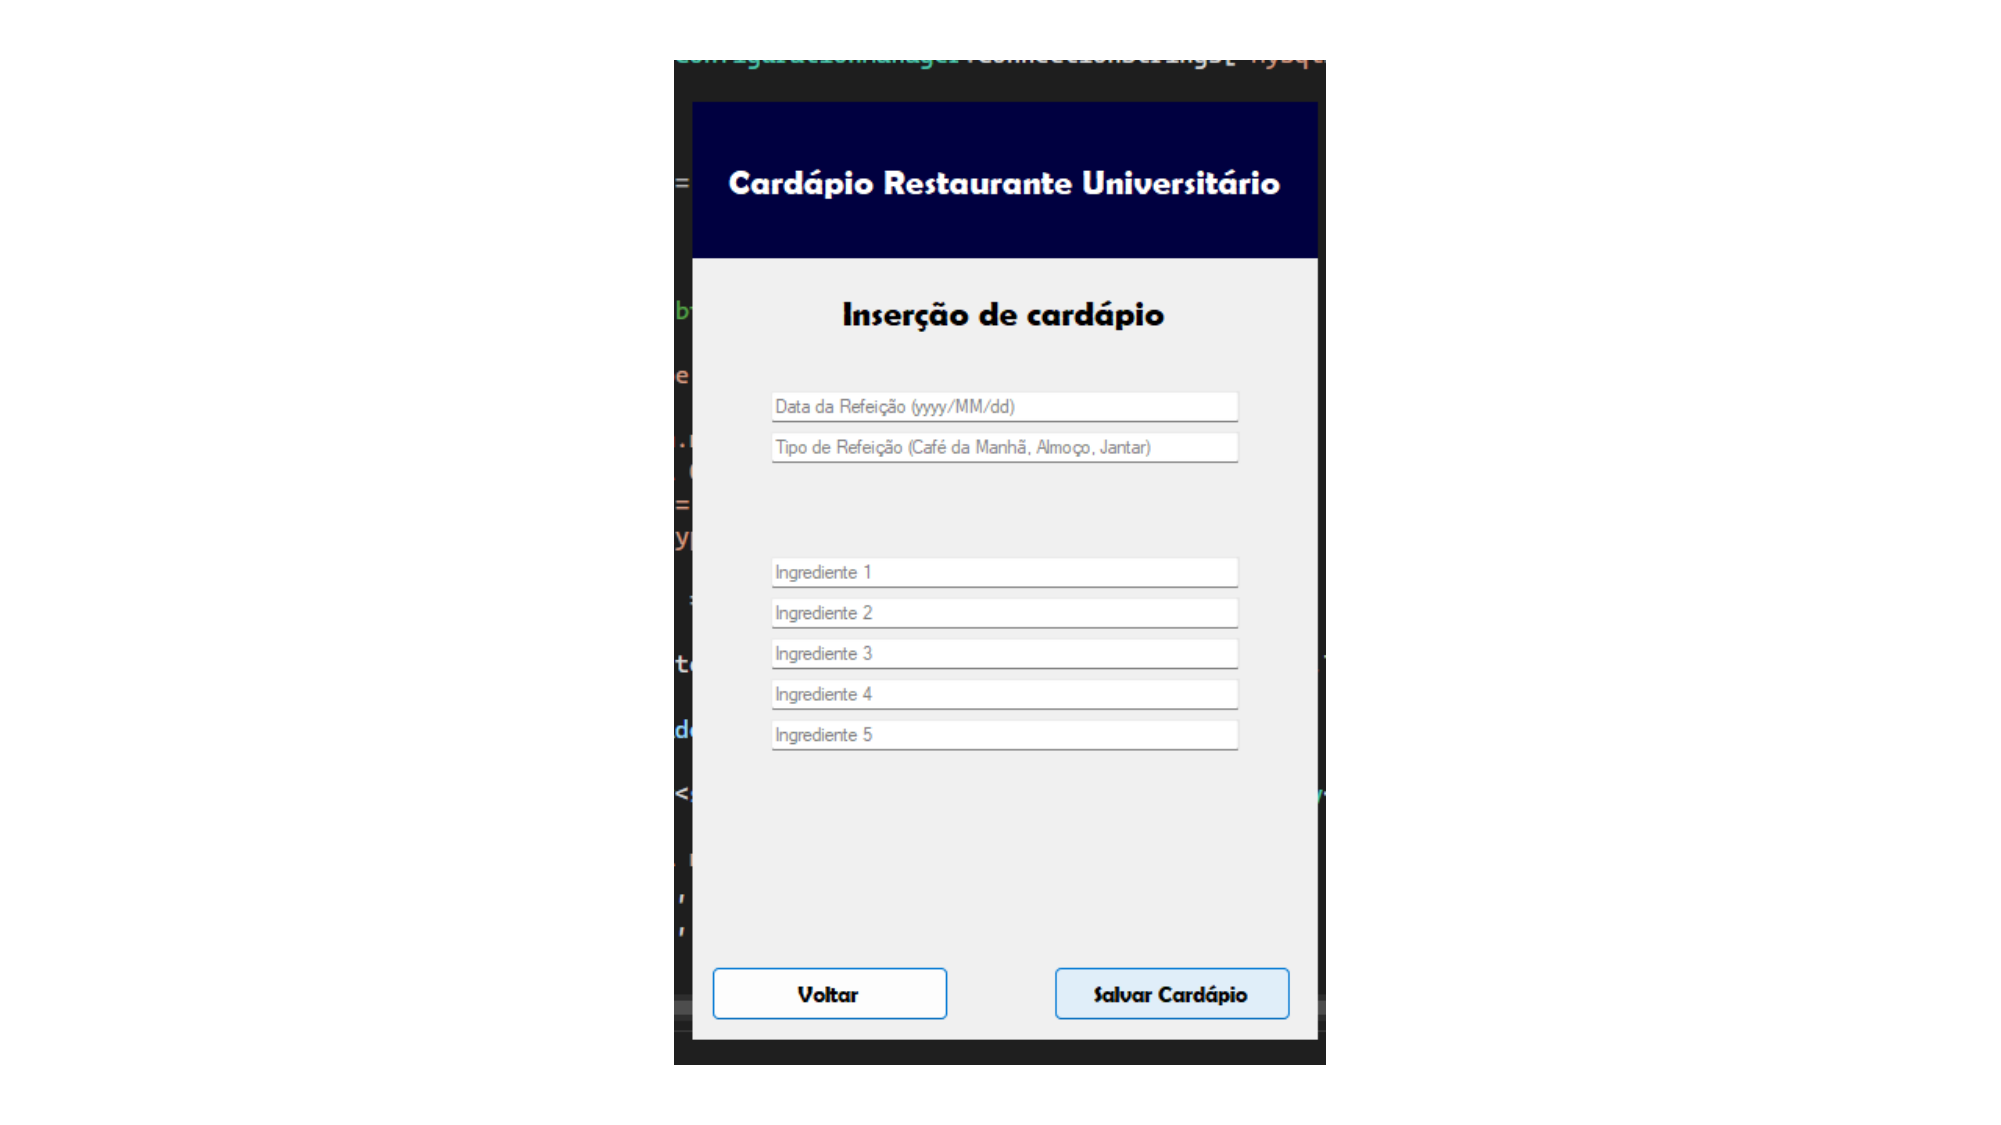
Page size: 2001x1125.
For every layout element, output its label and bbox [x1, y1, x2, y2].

picture [674, 60, 1326, 1065]
